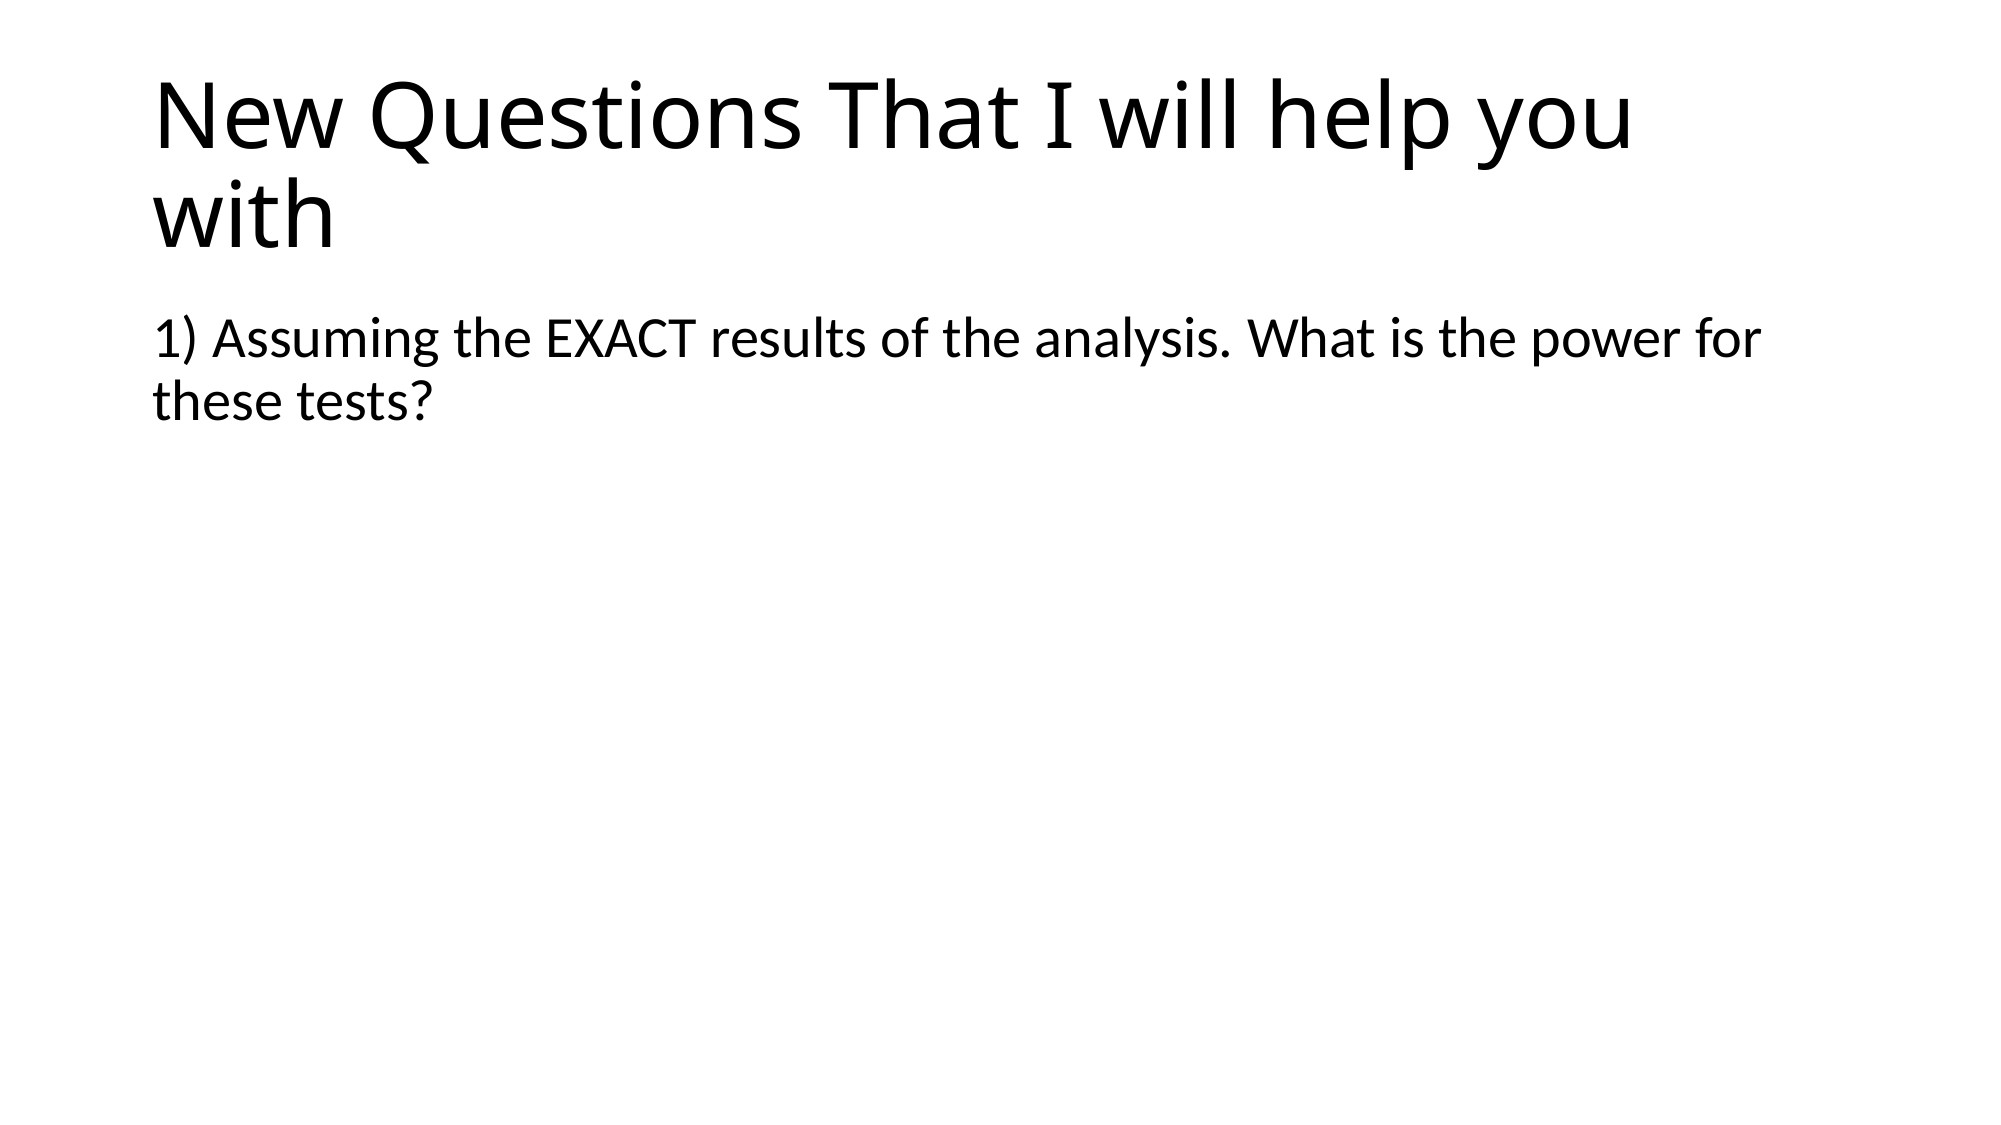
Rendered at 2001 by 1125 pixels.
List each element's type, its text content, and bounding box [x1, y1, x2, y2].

list 1) Assuming the EXACT results of the analysis. What is the power for these tests? [137, 299, 1863, 1014]
title New Questions That I will help you with [137, 59, 1863, 278]
